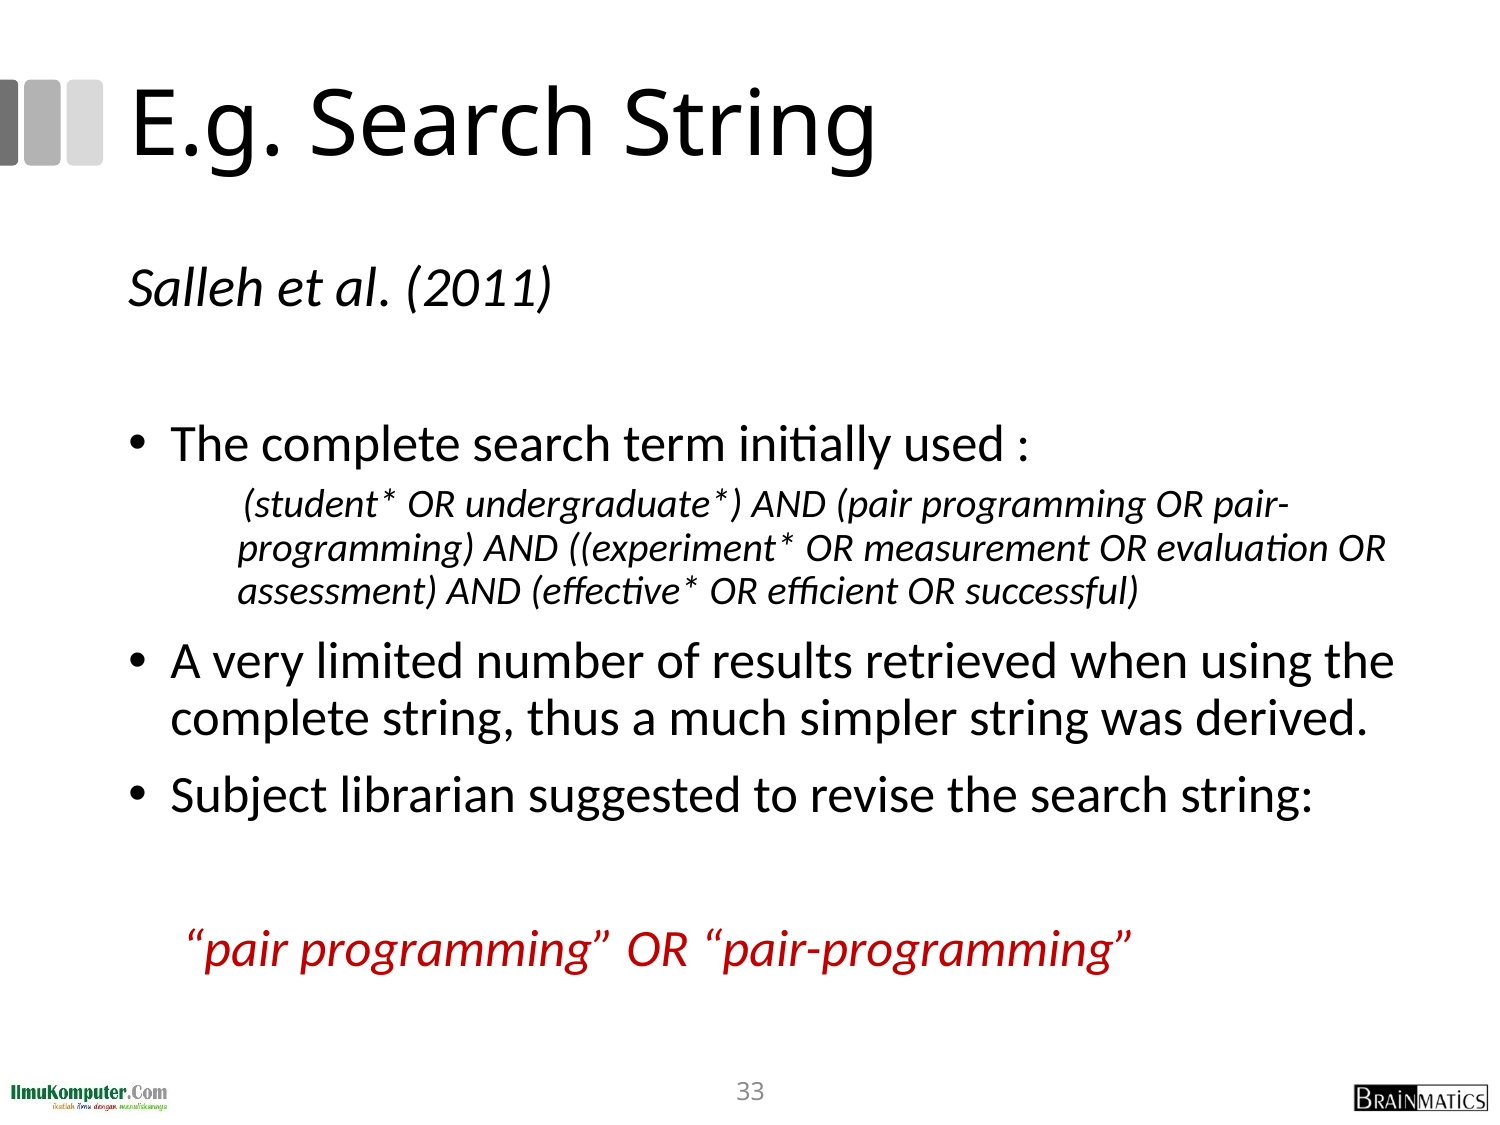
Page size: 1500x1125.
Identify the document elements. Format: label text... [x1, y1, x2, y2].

list Salleh et al. (2011) The complete search term initially used : (student* OR undergraduate*) AND (pair programming OR pair-programming) AND ((experiment* OR measurement OR evaluation OR assessment) AND (effective* OR efficient OR successful) A very limited number of results retrieved when using the complete string, thus a much simpler string was derived. Subject librarian suggested to revise the search string: “pair programming” OR “pair-programming” [113, 249, 1413, 1000]
picture [1351, 1081, 1491, 1115]
picture [4, 1081, 173, 1115]
slide_number 33 [582, 1062, 920, 1123]
title E.g. Search String [113, 32, 1389, 220]
